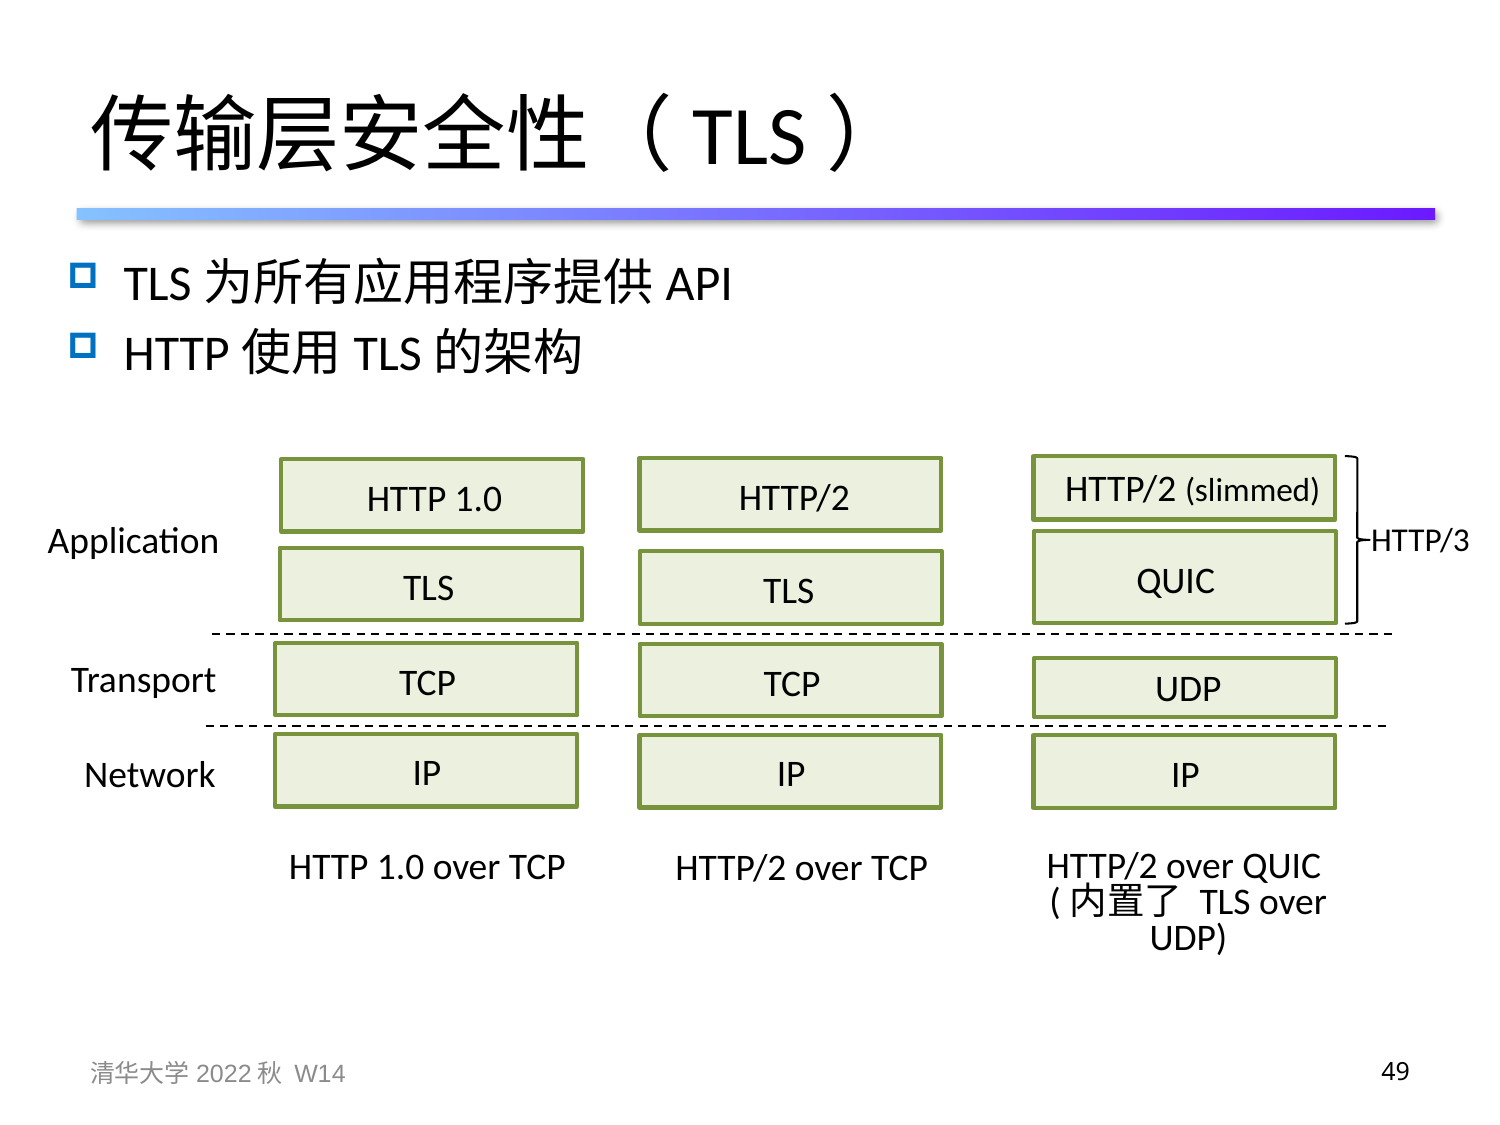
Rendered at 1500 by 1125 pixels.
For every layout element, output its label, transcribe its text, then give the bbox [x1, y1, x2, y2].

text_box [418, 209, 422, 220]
slide_number 清华大学2022秋 W14 [75, 1042, 425, 1103]
text_box TLS为所有应用程序提供API HTTP使用TLS的架构 [52, 939, 1448, 1005]
text_box TLS为所有应用程序提供API HTTP使用TLS的架构 [52, 242, 1448, 454]
slide_number 49 [1074, 1042, 1425, 1103]
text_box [15, 455, 1485, 931]
text_box KS [243, 209, 247, 220]
title 传输层安全性（TLS） [75, 54, 1425, 209]
